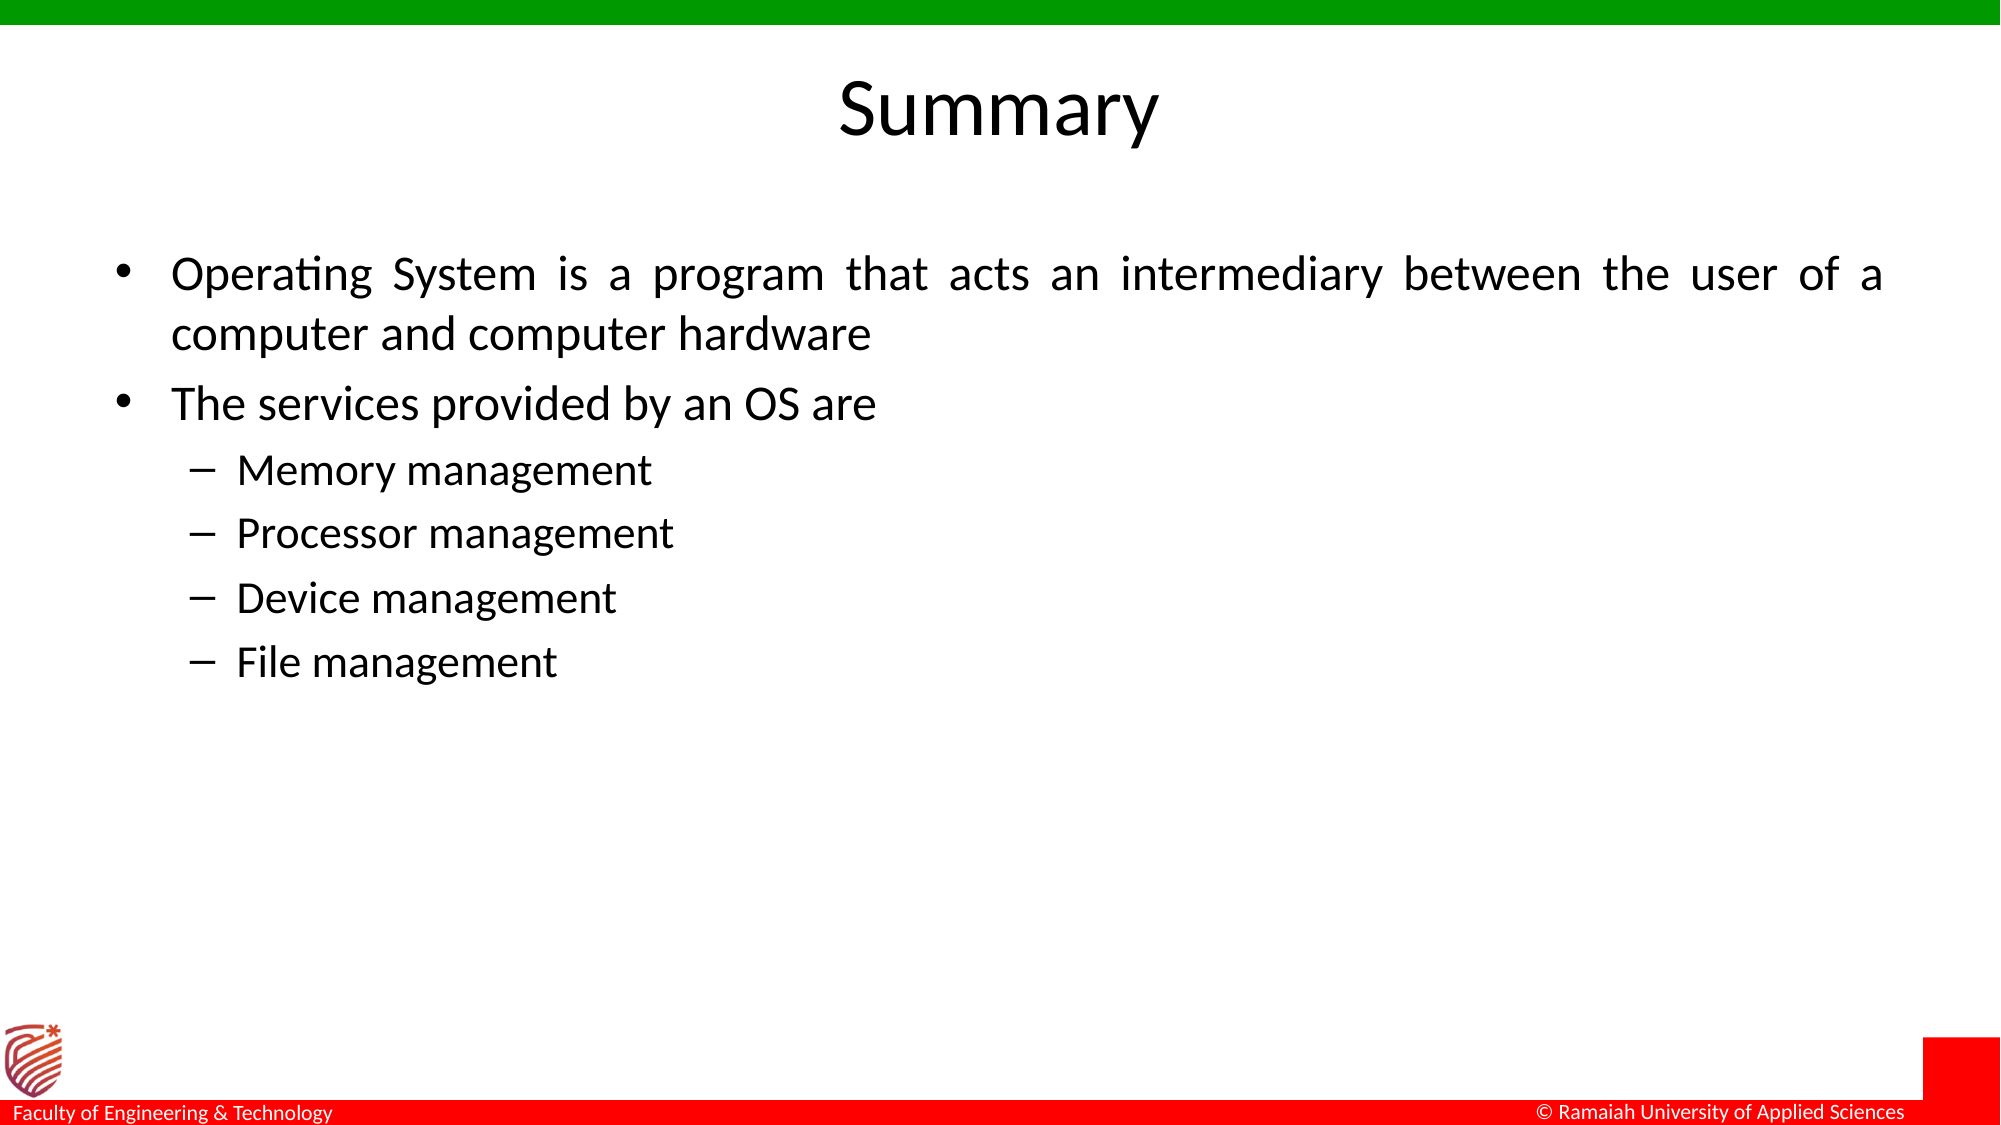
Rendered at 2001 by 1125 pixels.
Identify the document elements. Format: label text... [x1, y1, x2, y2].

picture [0, 1013, 69, 1100]
title Summary [99, 45, 1900, 232]
list Operating System is a program that acts an intermediary between the user of a computer and computer hardware The services provided by an OS are Memory management Processor management Device management File management [99, 232, 1900, 1005]
